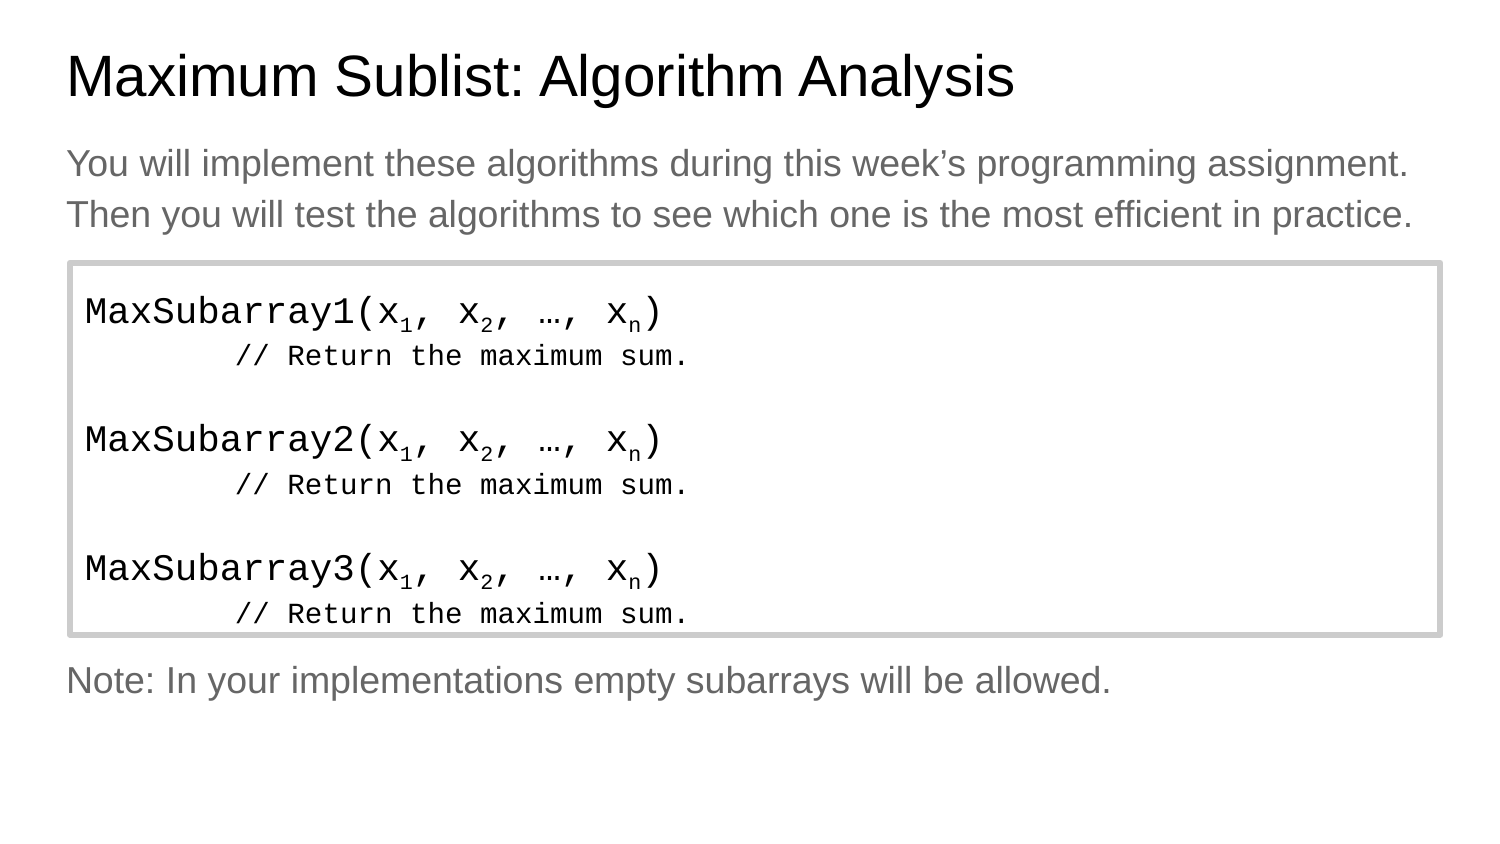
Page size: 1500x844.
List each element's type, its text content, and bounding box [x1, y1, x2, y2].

list You will implement these algorithms during this week’s programming assignment. Then you will test the algorithms to see which one is the most efficient in practice. Note: In your implementations empty subarrays will be allowed. [51, 116, 1484, 819]
text_box MaxSubarray1(x1, x2, …, xn) // Return the maximum sum. MaxSubarray2(x1, x2, …, xn) // Return the maximum sum. MaxSubarray3(x1, x2, …, xn) // Return the maximum sum. [69, 262, 1441, 635]
title Maximum Sublist: Algorithm Analysis [51, 23, 1449, 116]
